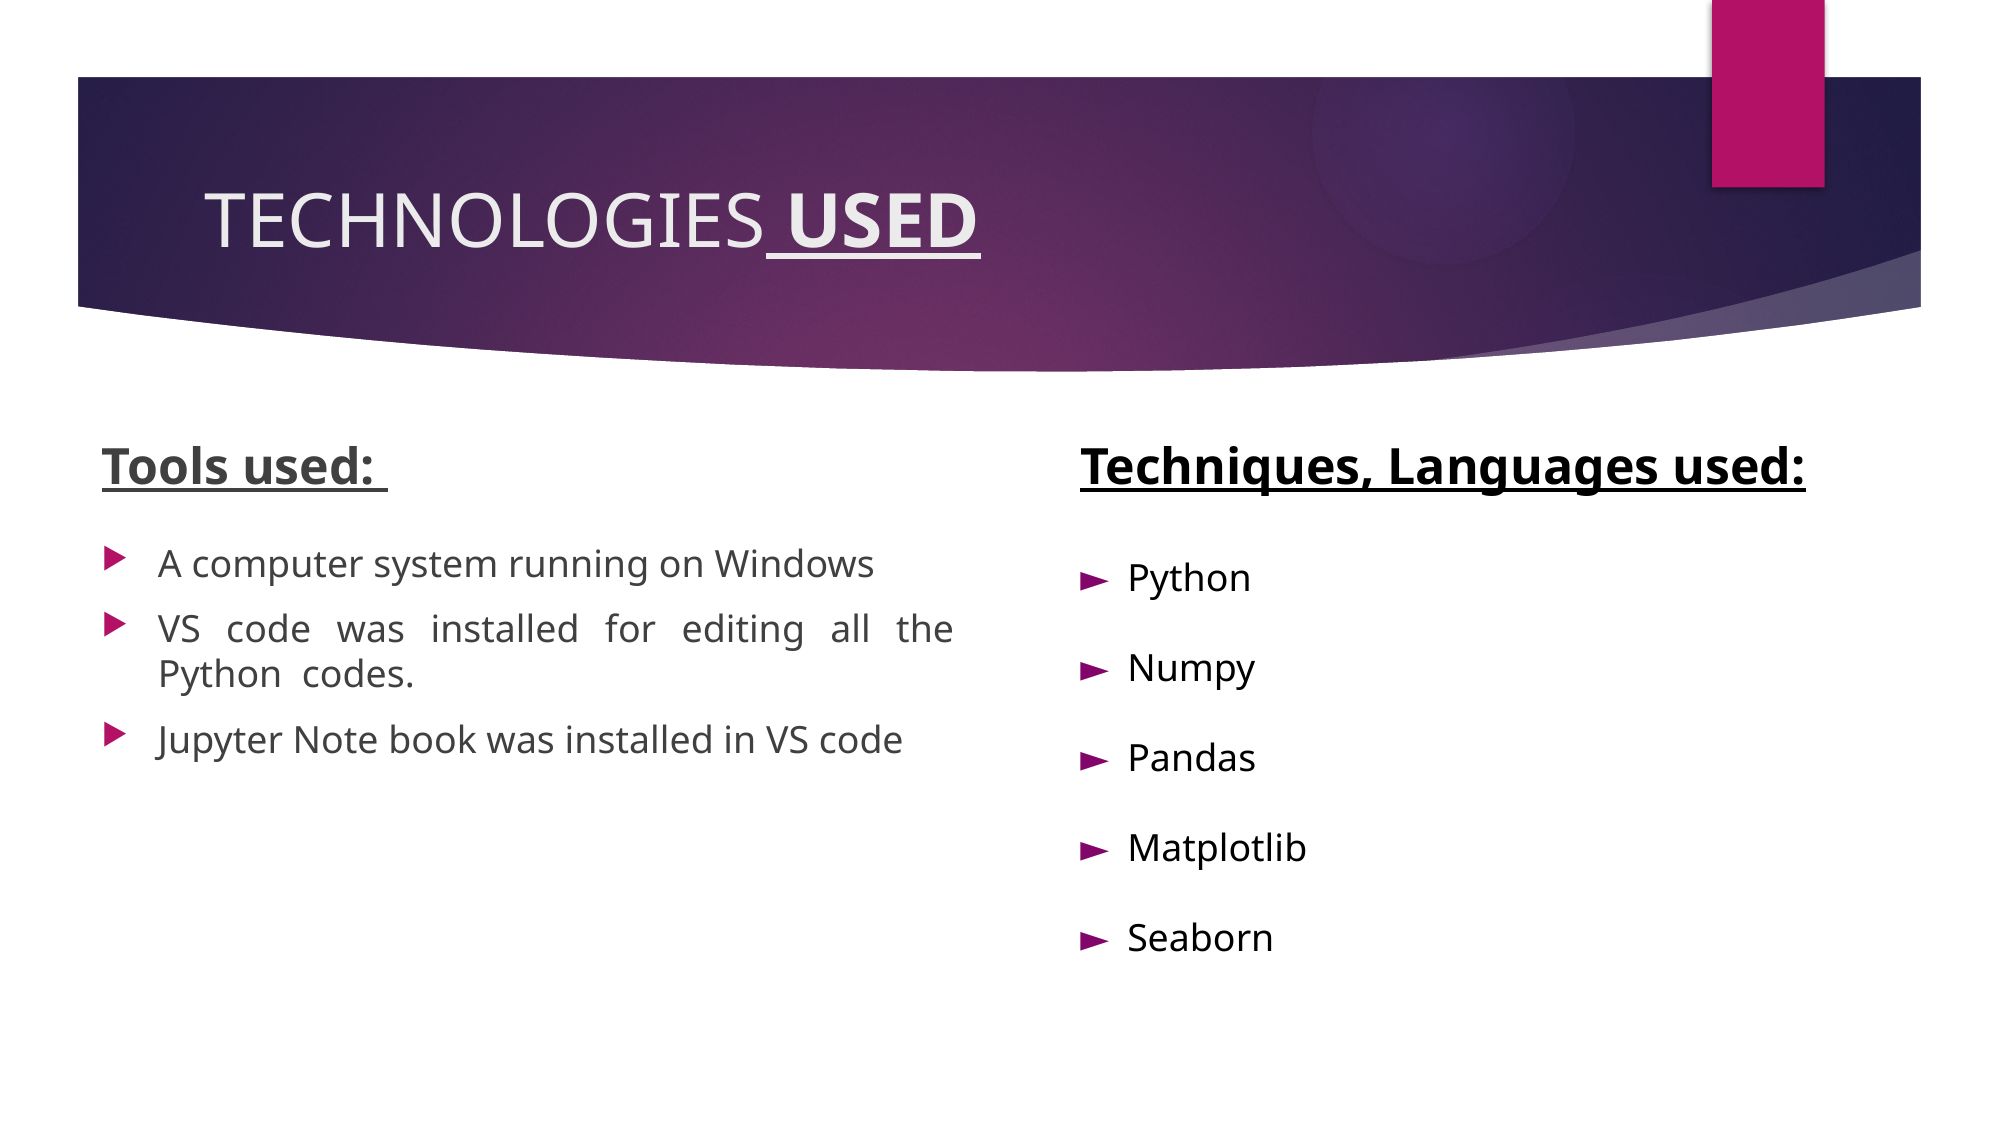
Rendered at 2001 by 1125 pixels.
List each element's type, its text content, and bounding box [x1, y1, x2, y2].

text_box Techniques, Languages used: Python Numpy Pandas Matplotlib Seaborn [1065, 427, 1935, 1125]
list Tools used: A computer system running on Windows VS code was installed for editing all the Python codes. Jupyter Note book was installed in VS code [86, 427, 970, 988]
title TECHNOLOGIES USED [189, 159, 1627, 276]
